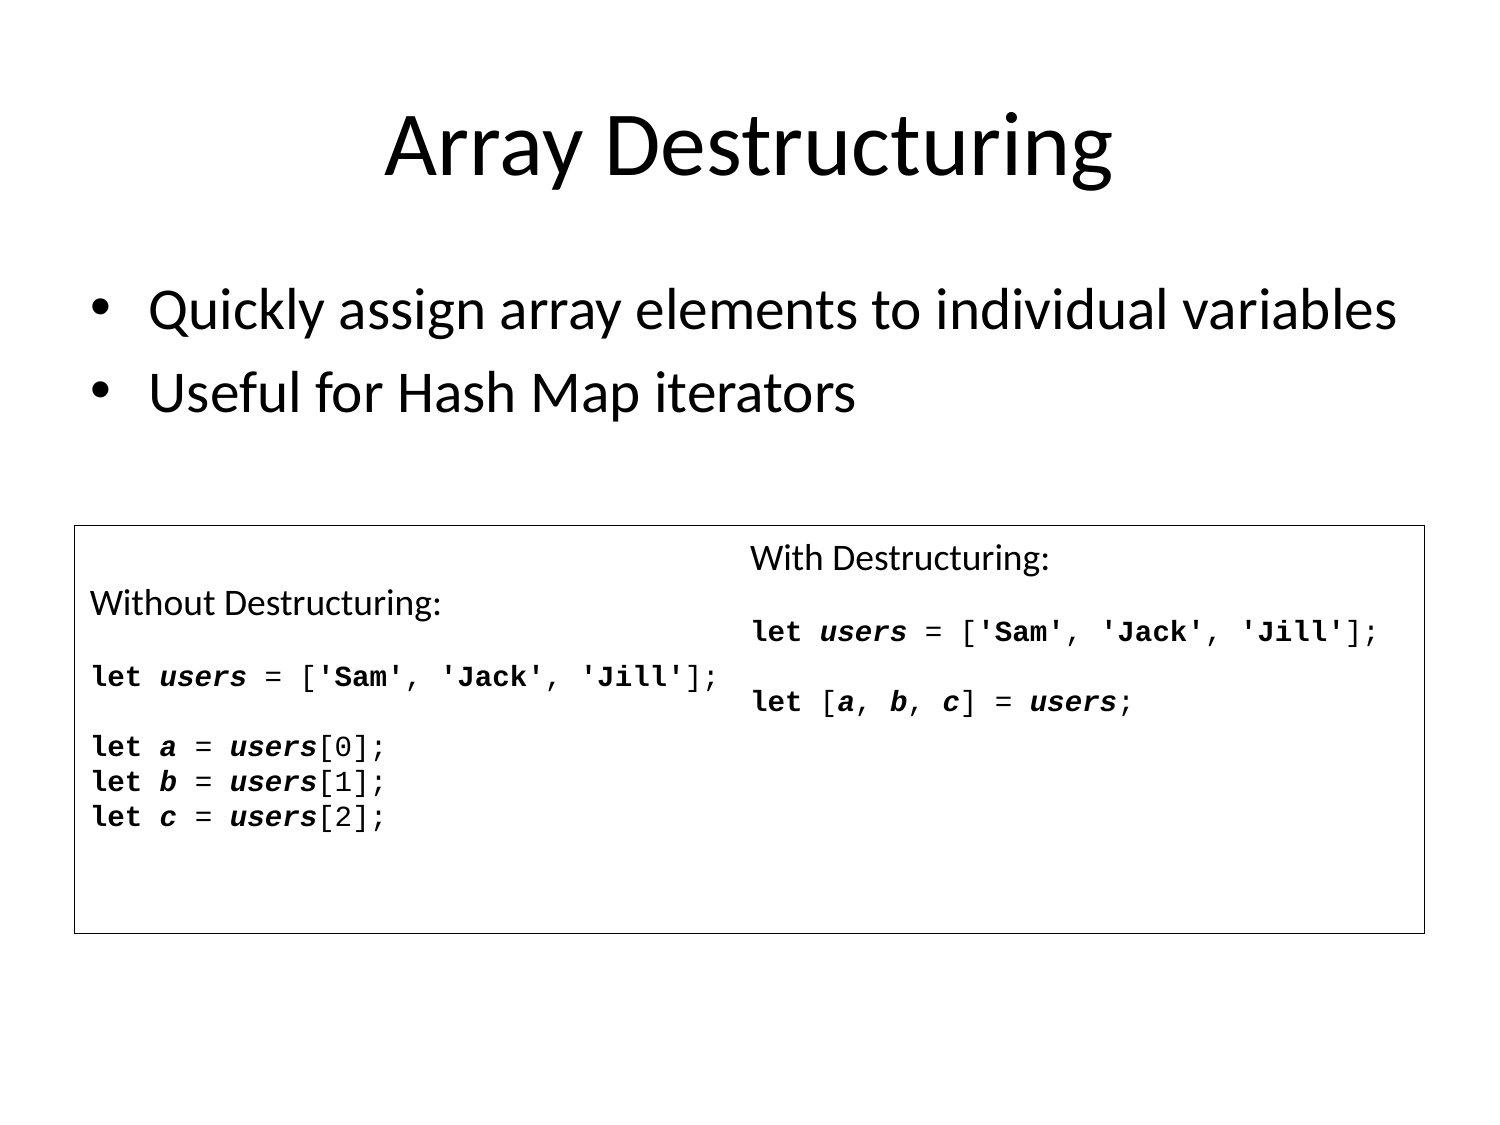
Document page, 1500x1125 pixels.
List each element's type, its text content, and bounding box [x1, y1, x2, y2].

list Quickly assign array elements to individual variables Useful for Hash Map iterators [75, 262, 1425, 437]
title Array Destructuring [75, 45, 1425, 233]
text_box Without Destructuring: let users = ['Sam', 'Jack', 'Jill']; let a = users[0]; let b = users[1]; let c = users[2]; With Destructuring: let users = ['Sam', 'Jack', 'Jill']; let [a, b, c] = users; [74, 525, 1425, 934]
